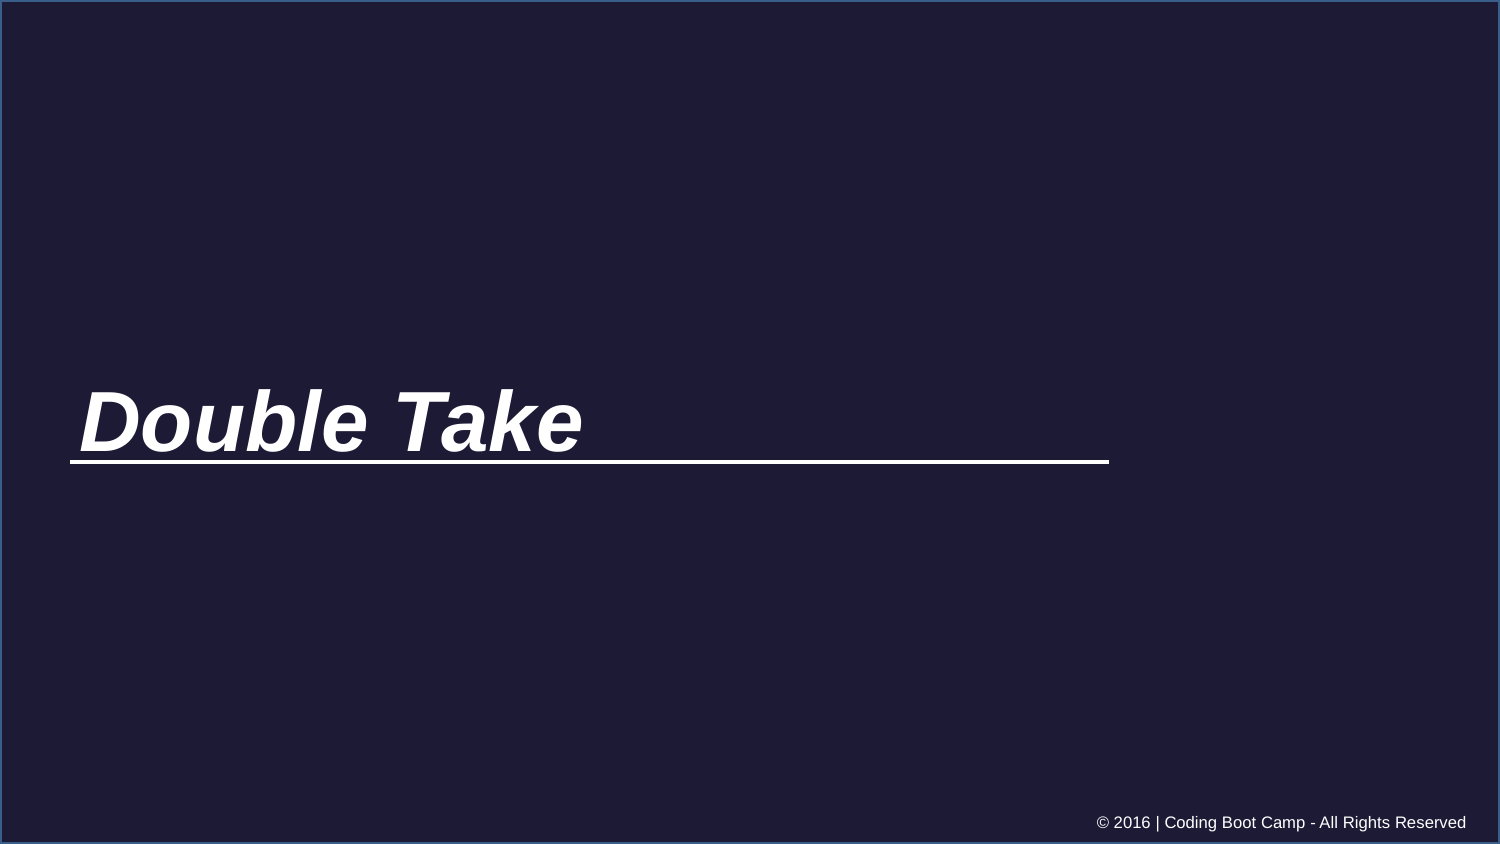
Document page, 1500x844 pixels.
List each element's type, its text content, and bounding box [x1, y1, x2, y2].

text_box Double Take [64, 363, 1414, 471]
